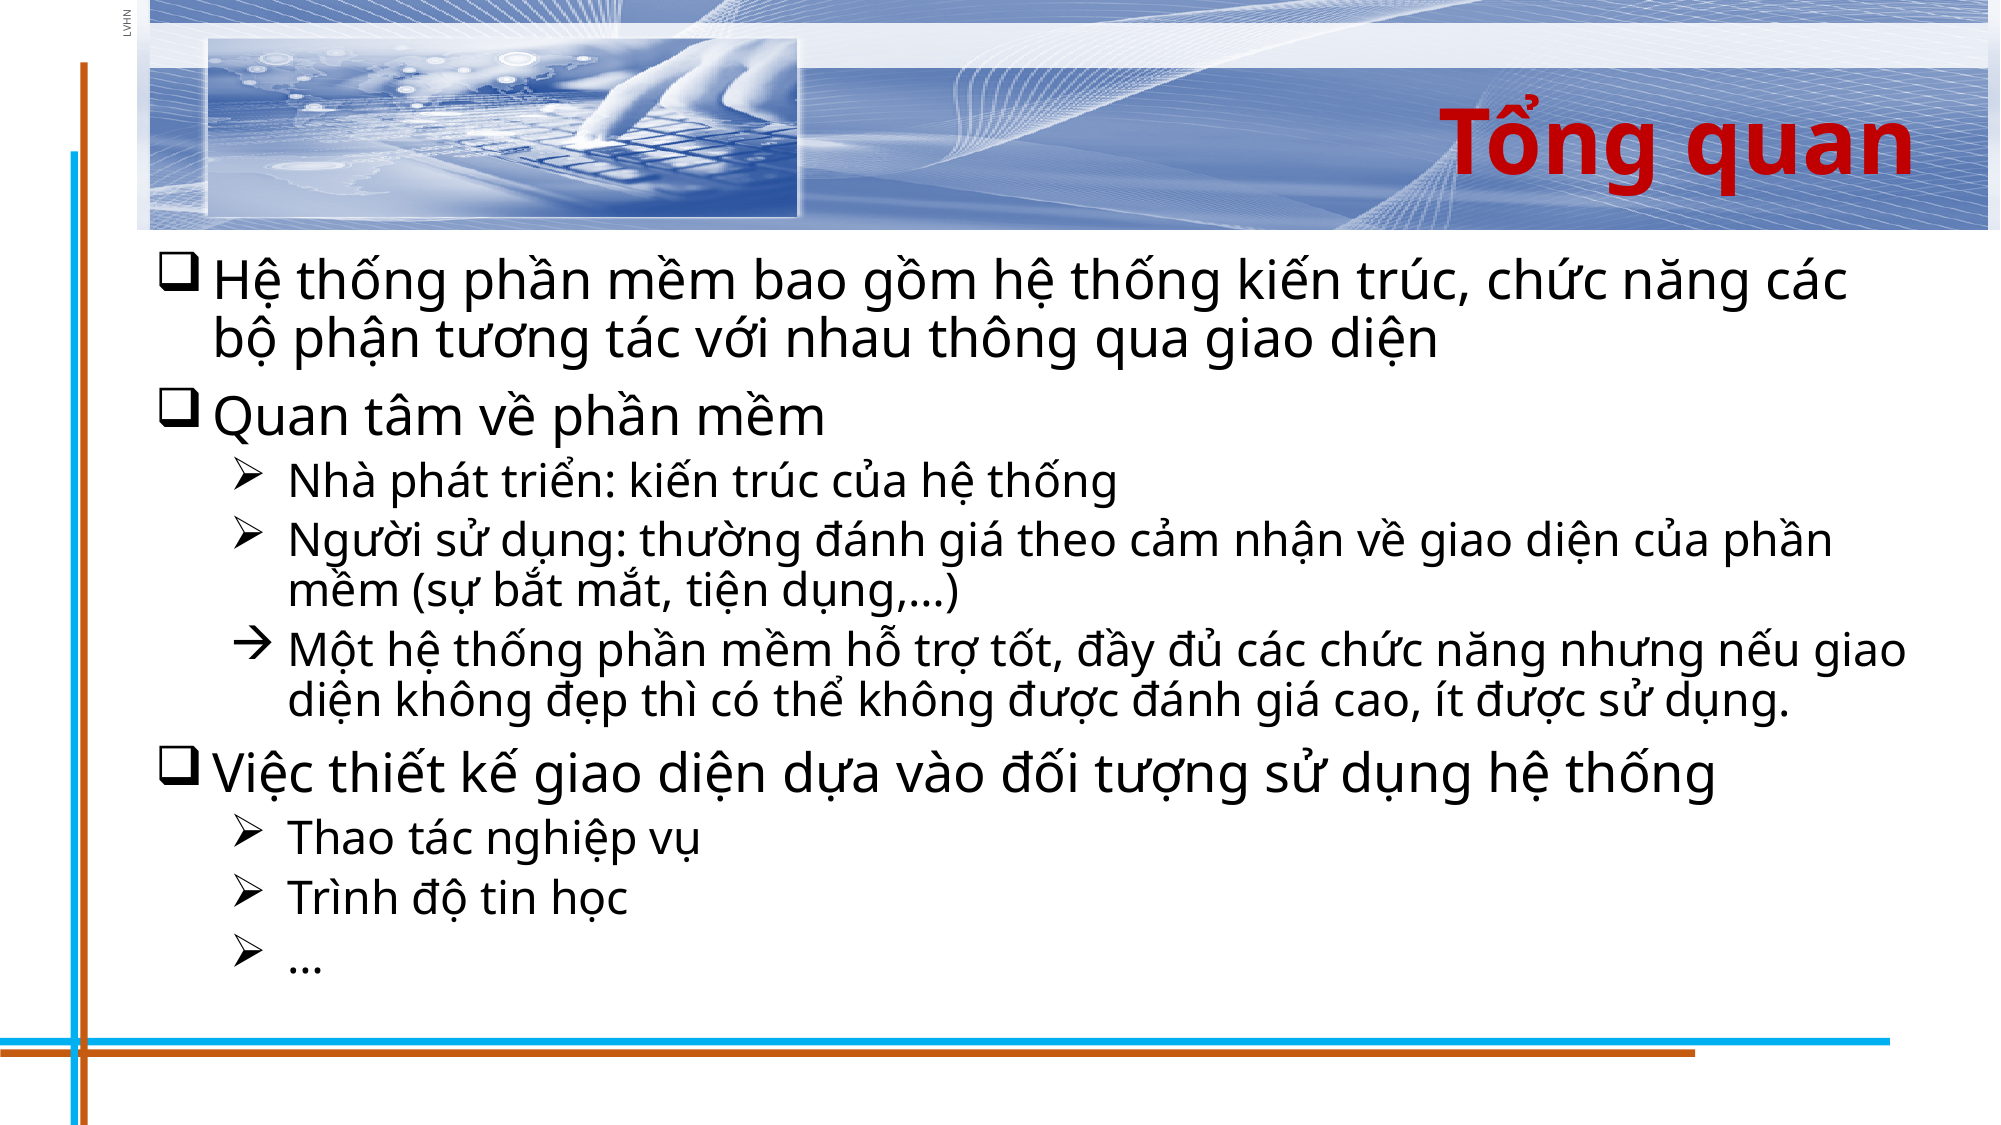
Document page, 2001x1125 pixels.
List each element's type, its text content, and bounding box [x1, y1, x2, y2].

title Tổng quan [137, 36, 1934, 254]
list Hệ thống phần mềm bao gồm hệ thống kiến trúc, chức năng các bộ phận tương tác với nhau thông qua giao diện Quan tâm về phần mềm Nhà phát triển: kiến trúc của hệ thống Người sử dụng: thường đánh giá theo cảm nhận về giao diện của phần mềm (sự bắt mắt, tiện dụng,…) Một hệ thống phần mềm hỗ trợ tốt, đầy đủ các chức năng nhưng nếu giao diện không đẹp thì có thể không được đánh giá cao, ít được sử dụng. Việc thiết kế giao diện dựa vào đối tượng sử dụng hệ thống Thao tác nghiệp vụ Trình độ tin học … [139, 245, 1934, 1014]
